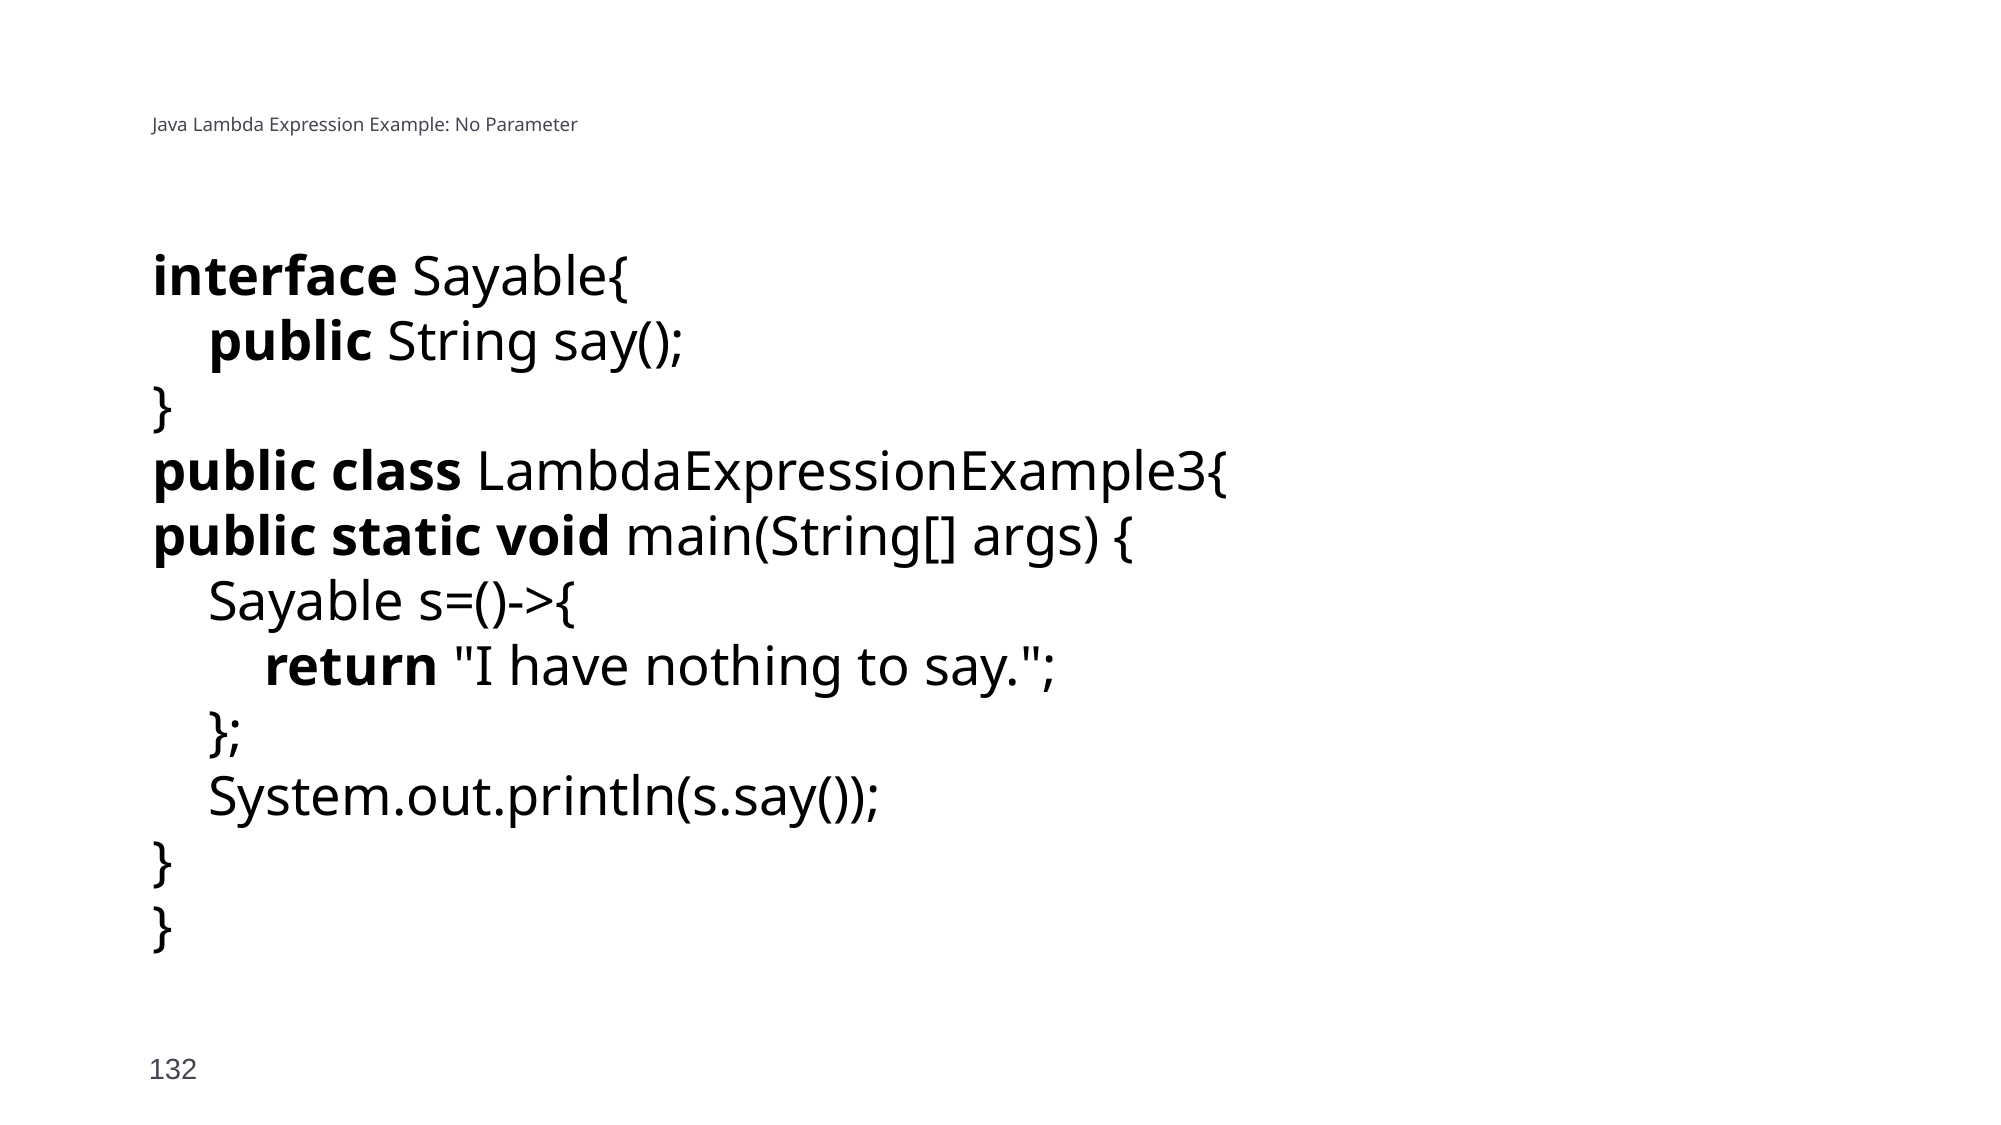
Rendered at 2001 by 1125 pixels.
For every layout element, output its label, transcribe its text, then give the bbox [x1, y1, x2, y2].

title Java Lambda Expression Example: No Parameter [137, 59, 1863, 188]
slide_number 132 [133, 1042, 568, 1103]
list interface Sayable{ public String say(); } public class LambdaExpressionExample3{ public static void main(String[] args) { Sayable s=()->{ return "I have nothing to say."; }; System.out.println(s.say()); } } [137, 234, 1863, 1014]
